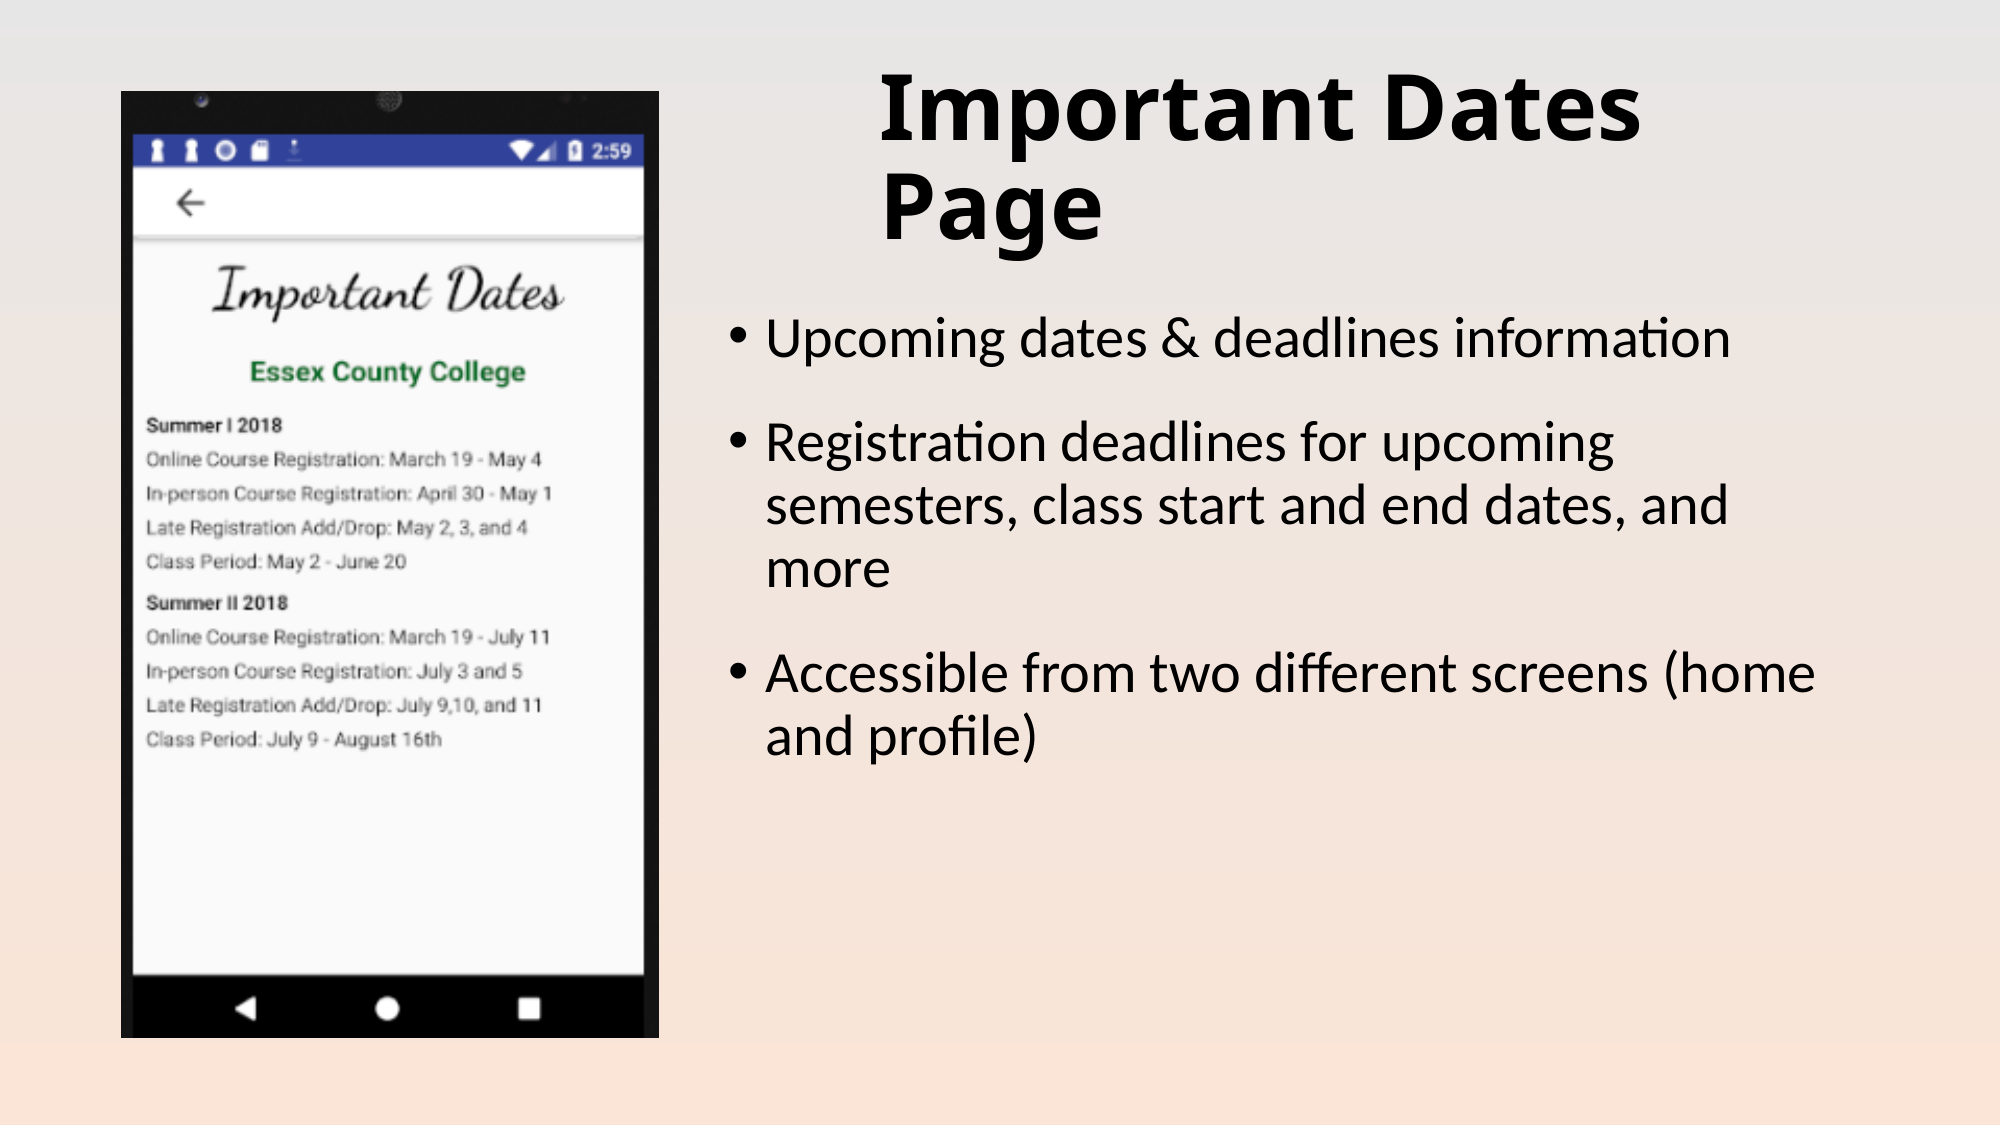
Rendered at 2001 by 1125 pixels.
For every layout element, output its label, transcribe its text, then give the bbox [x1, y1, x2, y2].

picture [120, 91, 659, 1038]
list Upcoming dates & deadlines information Registration deadlines for upcoming semesters, class start and end dates, and more Accessible from two different screens (home and profile) [713, 299, 1863, 1014]
title Important Dates Page [864, 51, 1712, 270]
